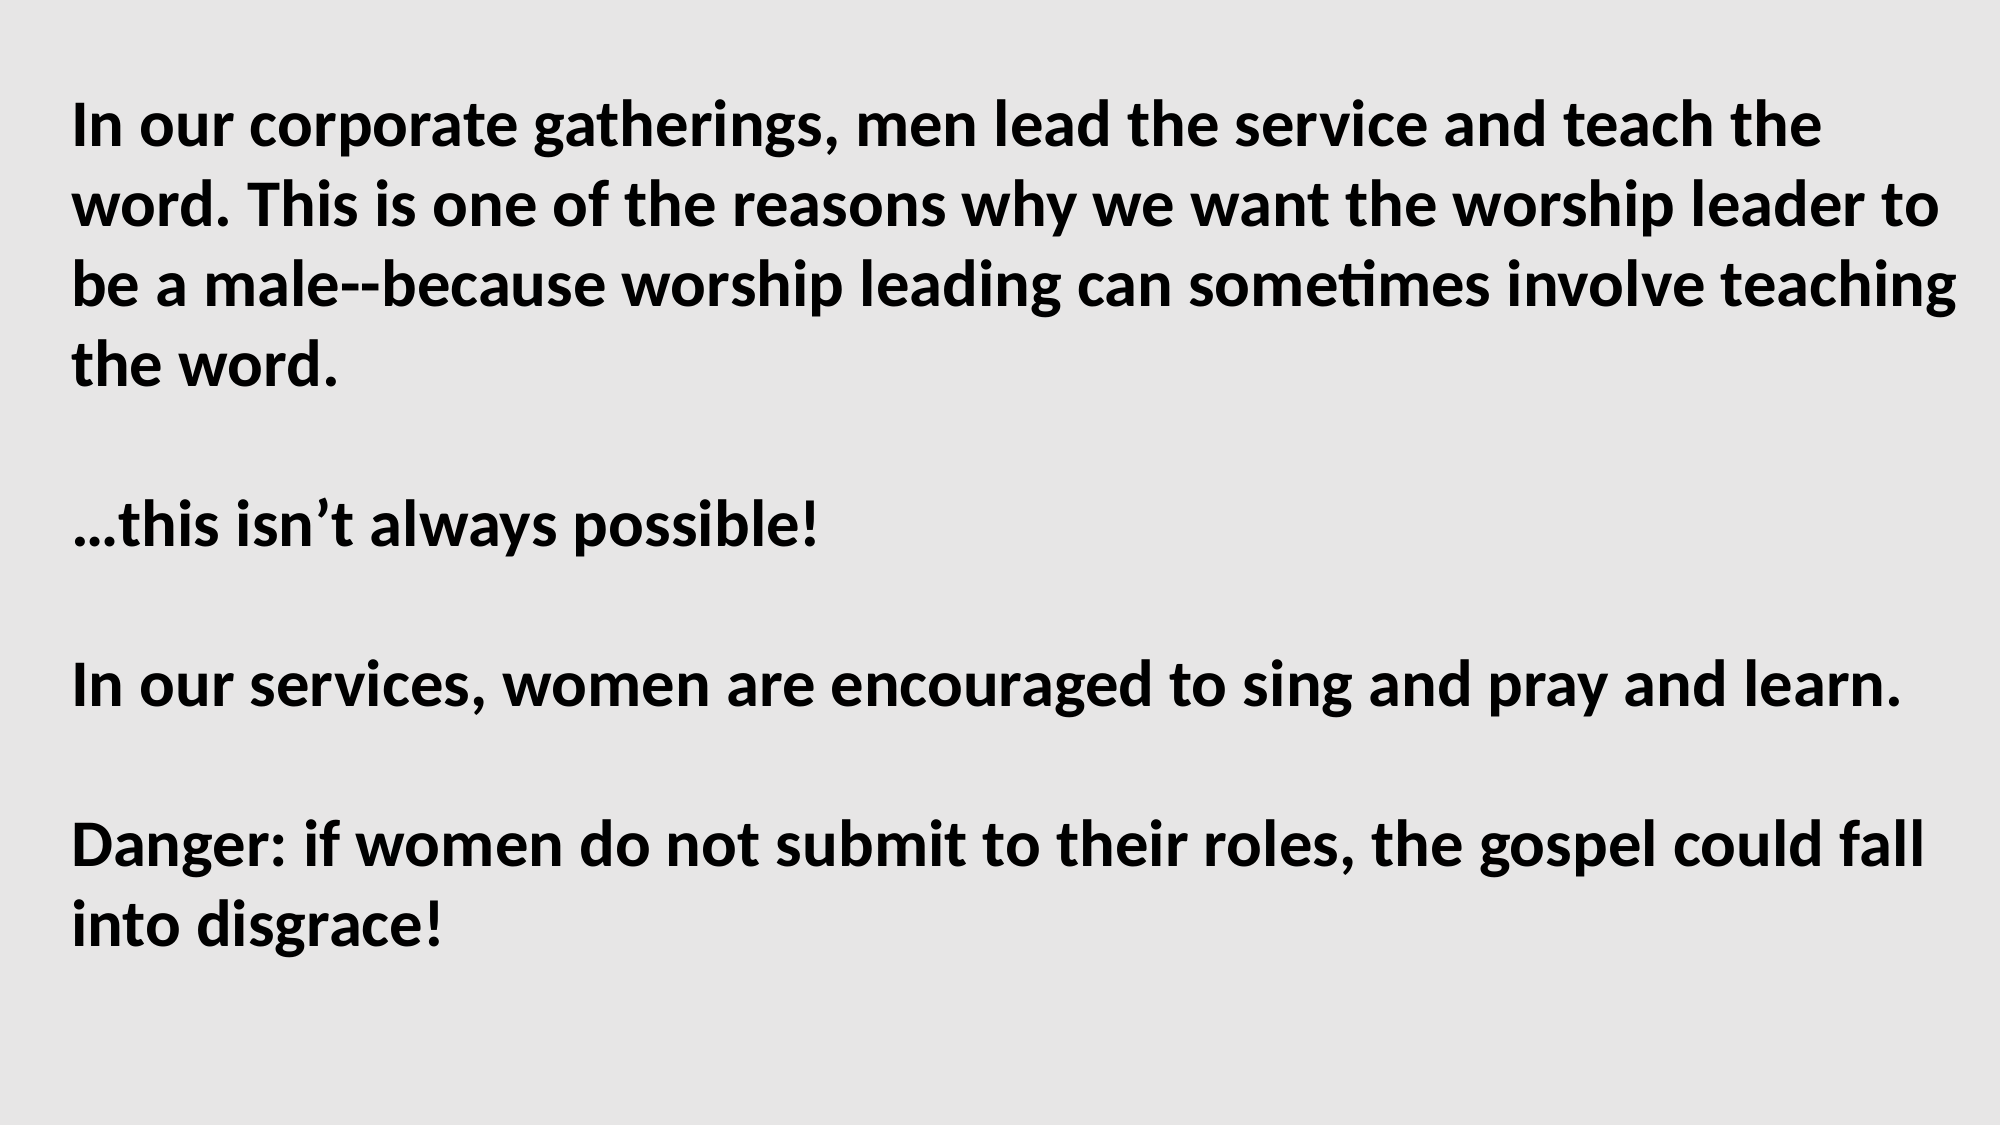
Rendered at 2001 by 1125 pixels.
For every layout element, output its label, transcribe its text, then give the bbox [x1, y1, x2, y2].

text_box In our corporate gatherings, men lead the service and teach the word. This is one of the reasons why we want the worship leader to be a male--because worship leading can sometimes involve teaching the word. …this isn’t always possible! In our services, women are encouraged to sing and pray and learn. Danger: if women do not submit to their roles, the gospel could fall into disgrace! [56, 72, 2000, 967]
